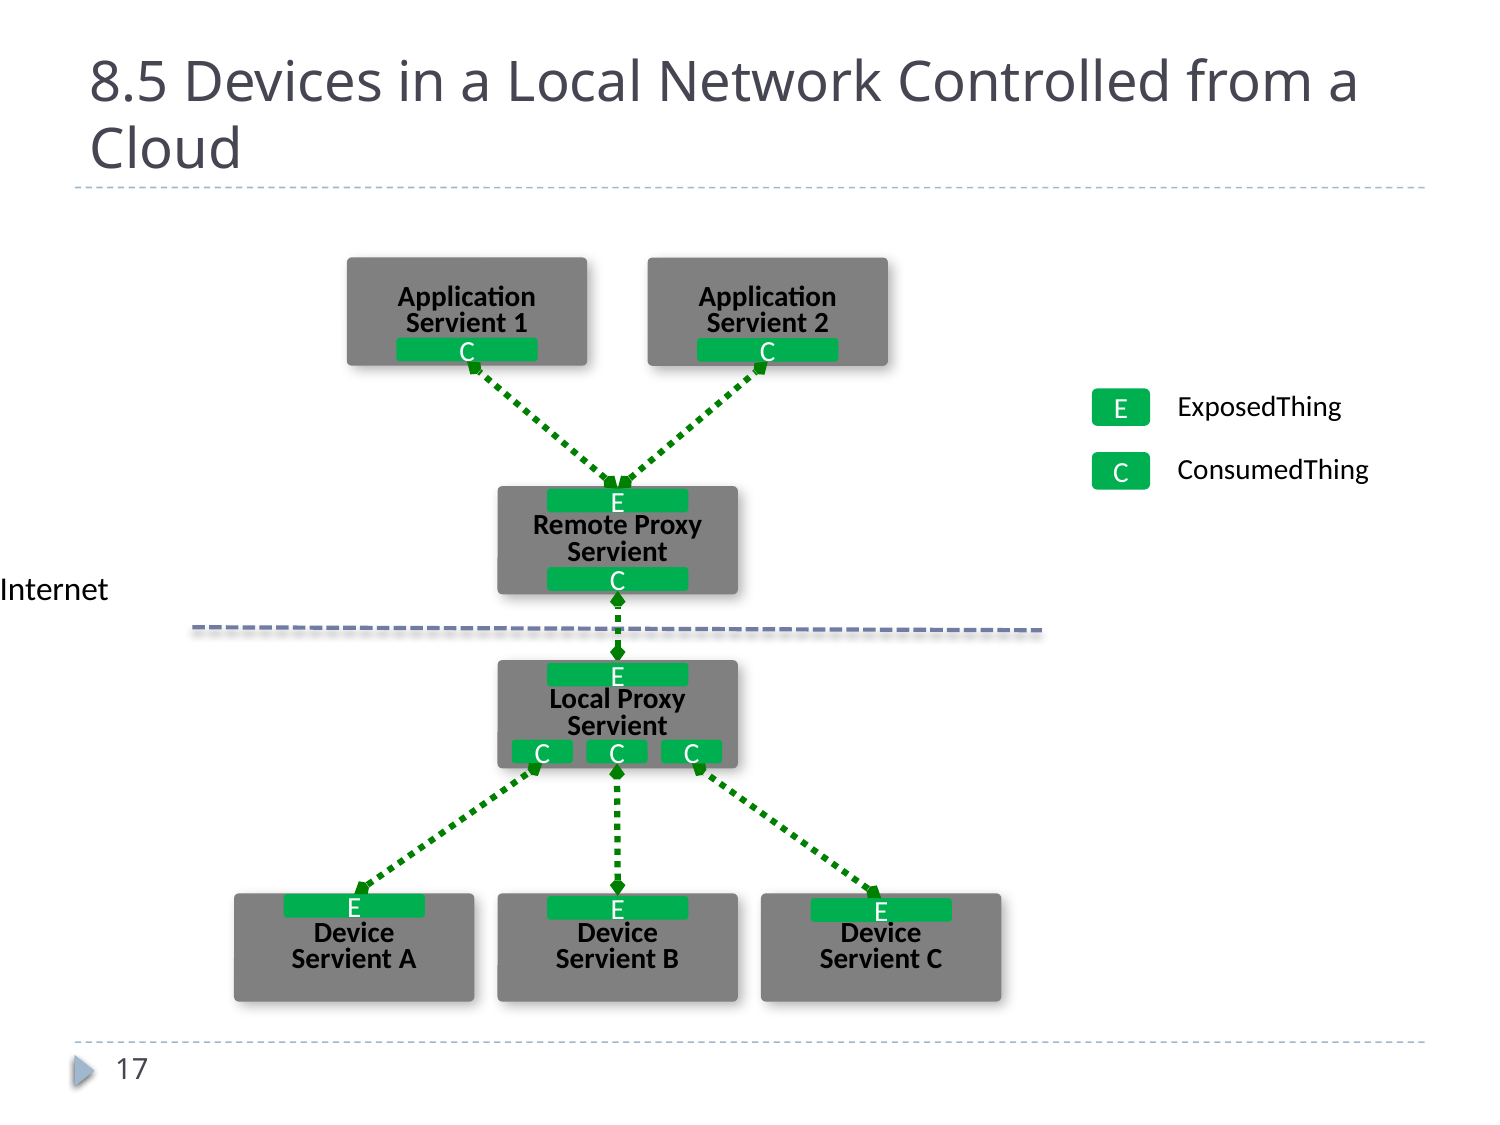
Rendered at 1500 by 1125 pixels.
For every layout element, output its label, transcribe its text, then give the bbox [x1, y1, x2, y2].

text_box C [396, 337, 538, 362]
text_box E [283, 893, 425, 918]
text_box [617, 361, 769, 489]
text_box E [547, 662, 689, 687]
text_box ExposedThing [1162, 379, 1357, 430]
text_box C [547, 567, 689, 591]
text_box Application Servient 1 [346, 257, 588, 366]
text_box C [511, 739, 573, 764]
text_box Internet [0, 559, 149, 615]
text_box Device Servient A [233, 893, 475, 1002]
text_box Device Servient C [760, 893, 1002, 1002]
text_box ConsumedThing [1162, 442, 1384, 493]
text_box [354, 763, 543, 895]
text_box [691, 763, 882, 899]
text_box E [547, 501, 689, 513]
text_box C [697, 338, 839, 362]
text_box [624, 627, 1043, 631]
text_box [466, 361, 617, 489]
text_box Remote Proxy Servient [497, 501, 738, 595]
text_box C [1091, 452, 1151, 490]
slide_number 17 [100, 1042, 426, 1103]
text_box E [810, 898, 952, 922]
text_box Device Servient B [497, 901, 738, 1002]
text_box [192, 627, 612, 631]
text_box C [661, 739, 723, 764]
text_box [158, 225, 1070, 1025]
text_box E [547, 896, 689, 920]
text_box Local Proxy Servient [497, 660, 738, 769]
text_box E [1091, 388, 1151, 426]
title 8.5 Devices in a Local Network Controlled from a Cloud [75, 37, 1425, 188]
text_box Application Servient 2 [647, 257, 888, 366]
text_box C [586, 739, 648, 764]
